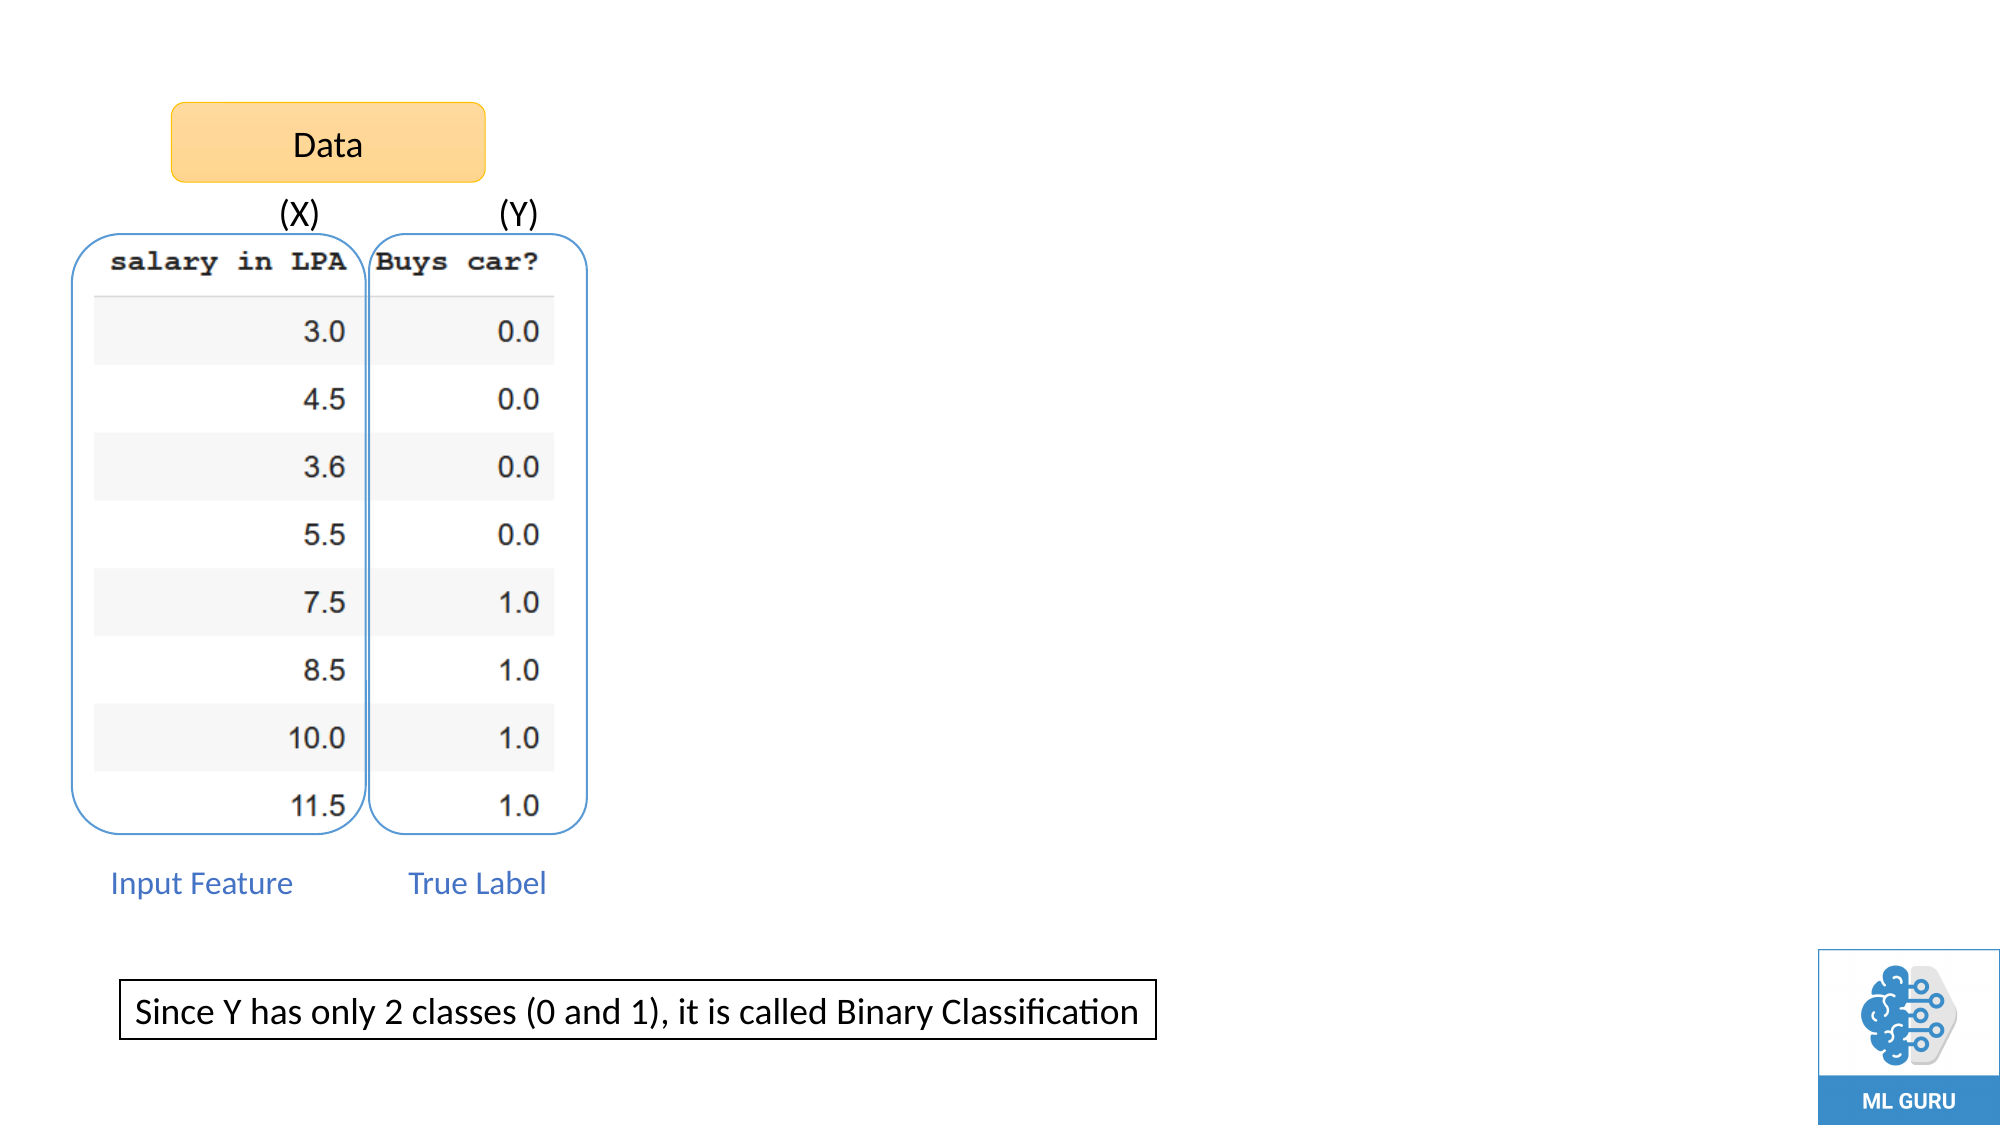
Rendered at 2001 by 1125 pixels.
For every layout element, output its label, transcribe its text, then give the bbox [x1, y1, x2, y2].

picture [1818, 949, 2000, 1125]
text_box Input Feature [95, 853, 349, 909]
text_box True Label [393, 853, 563, 909]
picture [94, 234, 563, 835]
text_box Data [170, 101, 486, 183]
text_box [563, 235, 588, 833]
text_box (X) (Y) [229, 182, 555, 234]
text_box Since Y has only 2 classes (0 and 1), it is called Binary Classification [119, 979, 1157, 1040]
text_box [70, 240, 94, 828]
